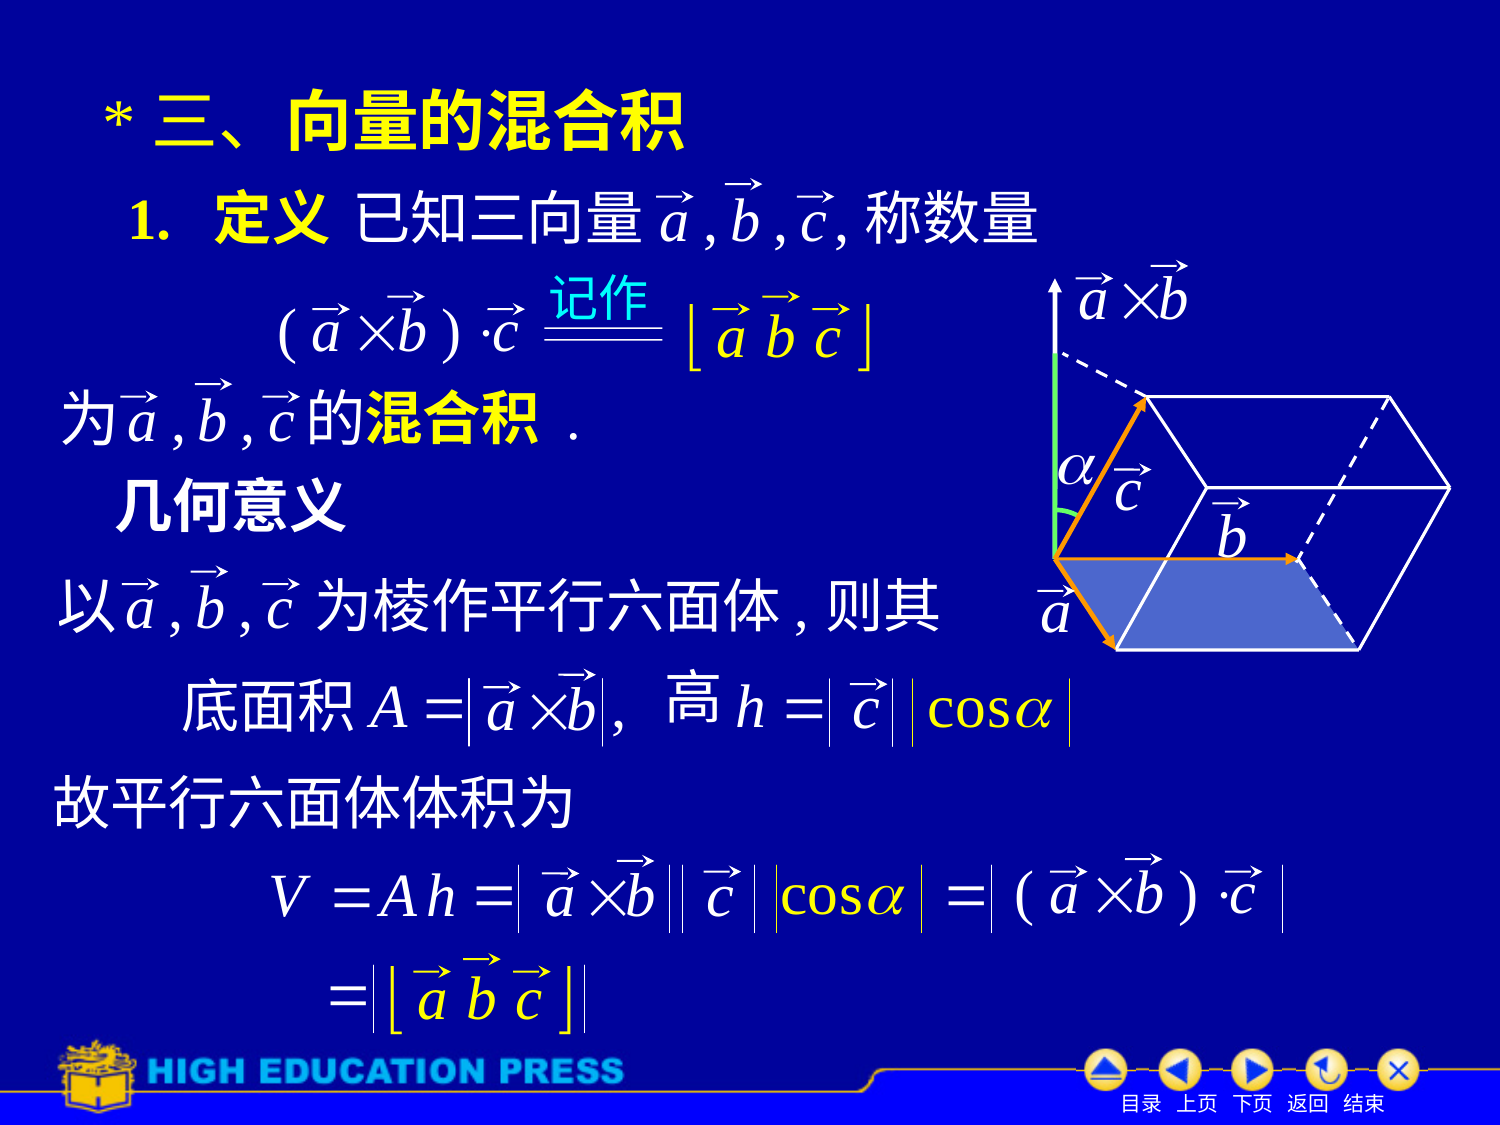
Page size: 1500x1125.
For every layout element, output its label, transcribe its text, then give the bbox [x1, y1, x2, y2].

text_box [533, 258, 688, 341]
text_box 称数量 [849, 173, 1088, 259]
text_box 已知三向量 [337, 173, 675, 259]
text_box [1299, 396, 1451, 651]
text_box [362, 672, 630, 750]
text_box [574, 958, 590, 1037]
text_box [60, 383, 363, 460]
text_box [1037, 396, 1299, 651]
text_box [1263, 858, 1288, 937]
text_box 1. 定义 [112, 173, 337, 259]
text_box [907, 672, 1075, 751]
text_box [466, 858, 928, 937]
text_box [1012, 858, 1263, 932]
text_box 高 [650, 652, 758, 738]
picture [0, 0, 1500, 1125]
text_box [274, 296, 526, 370]
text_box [849, 683, 888, 735]
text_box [731, 672, 900, 751]
title *三、向量的混合积 [87, 62, 750, 175]
text_box 则其 [810, 561, 957, 647]
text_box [320, 958, 384, 1037]
text_box 几何意义 [99, 461, 388, 547]
text_box 混合积 . [350, 373, 613, 459]
text_box 底面积 [166, 662, 392, 747]
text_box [385, 958, 574, 1038]
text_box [58, 571, 301, 647]
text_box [656, 183, 851, 260]
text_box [1074, 265, 1192, 326]
text_box [1048, 278, 1062, 395]
text_box 为棱作平行六面体, [299, 561, 810, 647]
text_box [684, 296, 873, 376]
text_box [270, 867, 459, 935]
text_box 故平行六面体体积为 [37, 759, 725, 844]
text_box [939, 858, 1011, 937]
